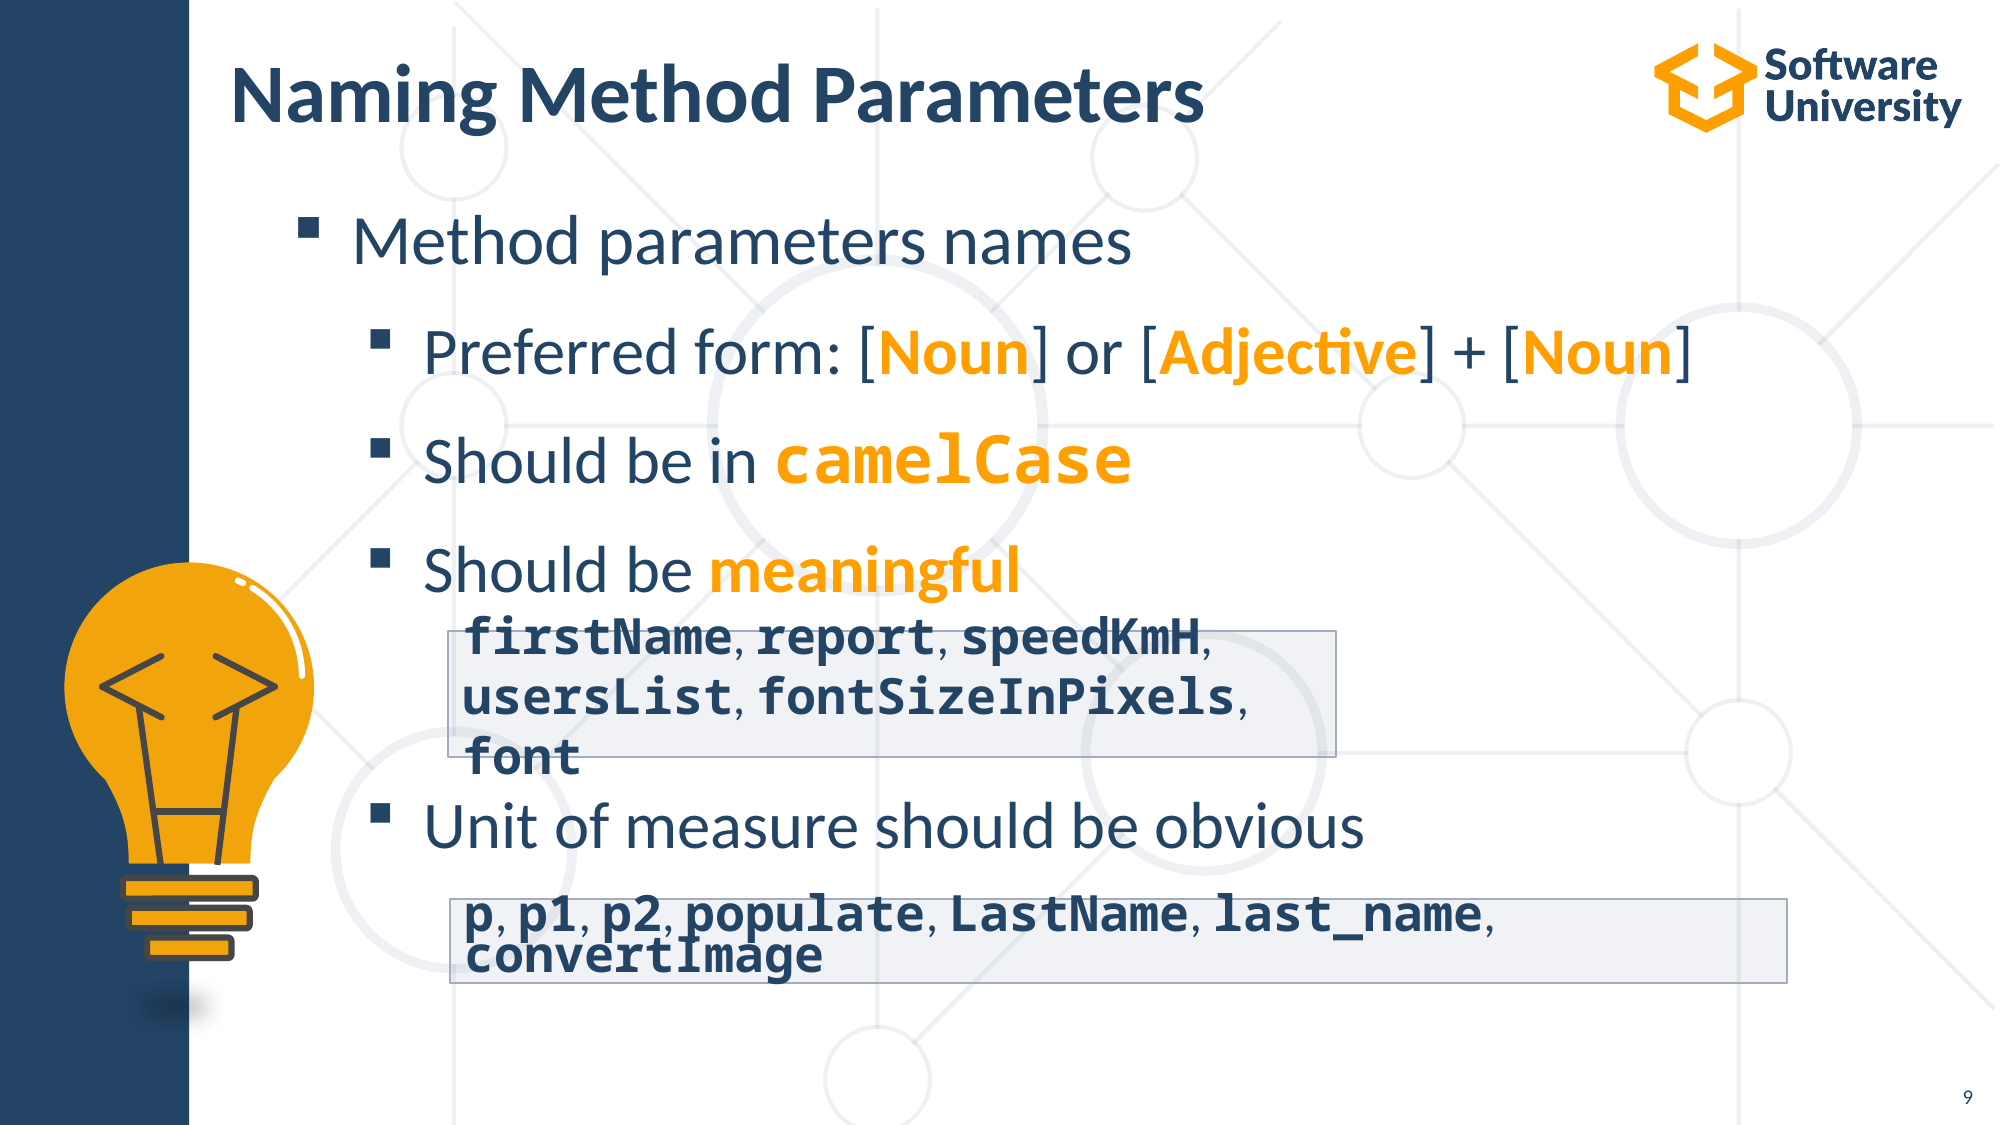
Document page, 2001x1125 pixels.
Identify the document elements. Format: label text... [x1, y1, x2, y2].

list Method parameters names Preferred form: [Noun] or [Adjective] + [Noun] Should be in camelCase Should be meaningful Unit of measure should be obvious [274, 183, 1968, 1094]
text_box p, p1, p2, populate, LastName, last_name, convertImage [449, 898, 1788, 984]
picture [1641, 31, 1973, 145]
text_box 9 [1927, 1067, 1989, 1117]
title Naming Method Parameters [212, 16, 1628, 162]
text_box firstName, report, speedKmH, usersList, fontSizeInPixels, font [448, 630, 1337, 758]
